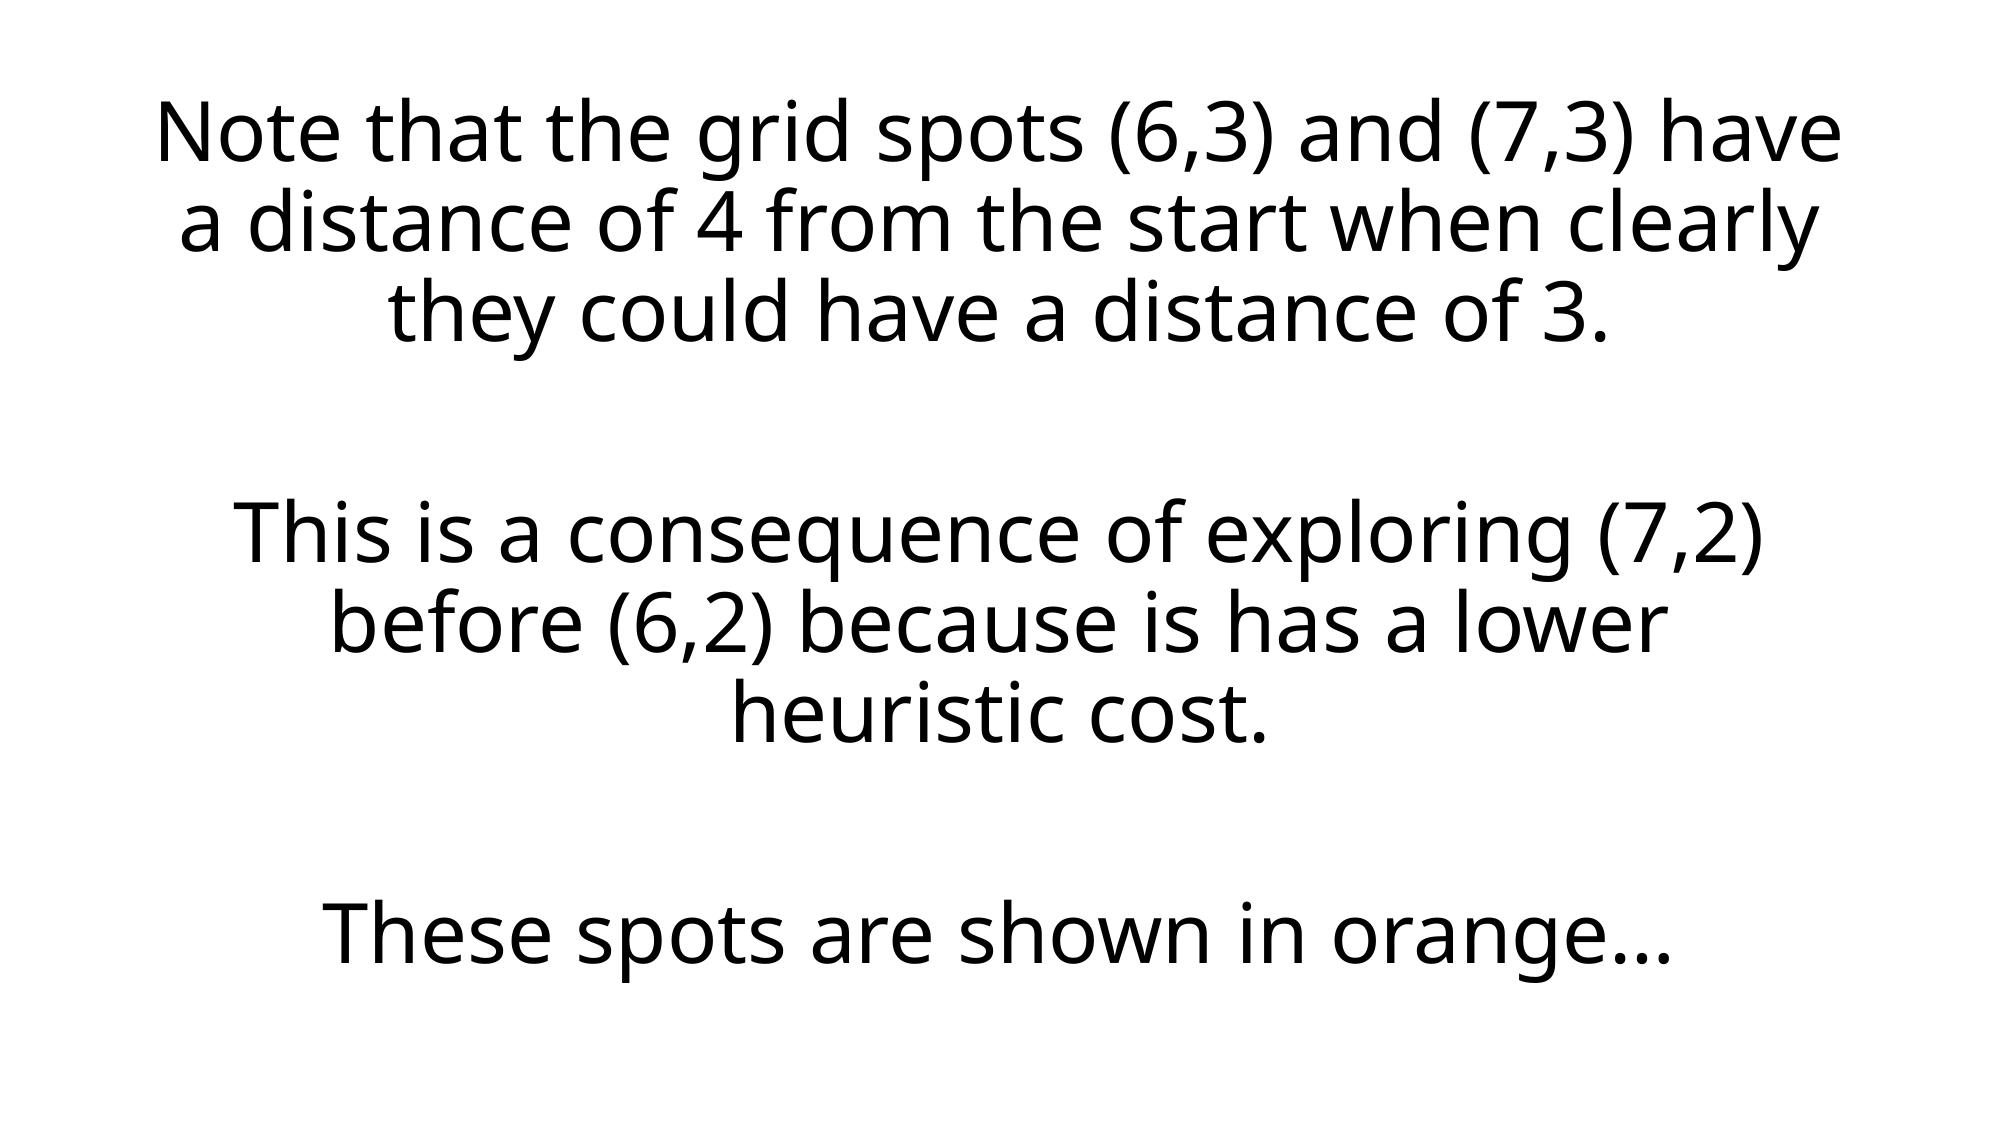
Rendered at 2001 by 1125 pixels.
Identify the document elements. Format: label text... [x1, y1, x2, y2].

list Note that the grid spots (6,3) and (7,3) have a distance of 4 from the start when clearly they could have a distance of 3. This is a consequence of exploring (7,2) before (6,2) because is has a lower heuristic cost. These spots are shown in orange… [137, 58, 1863, 1014]
